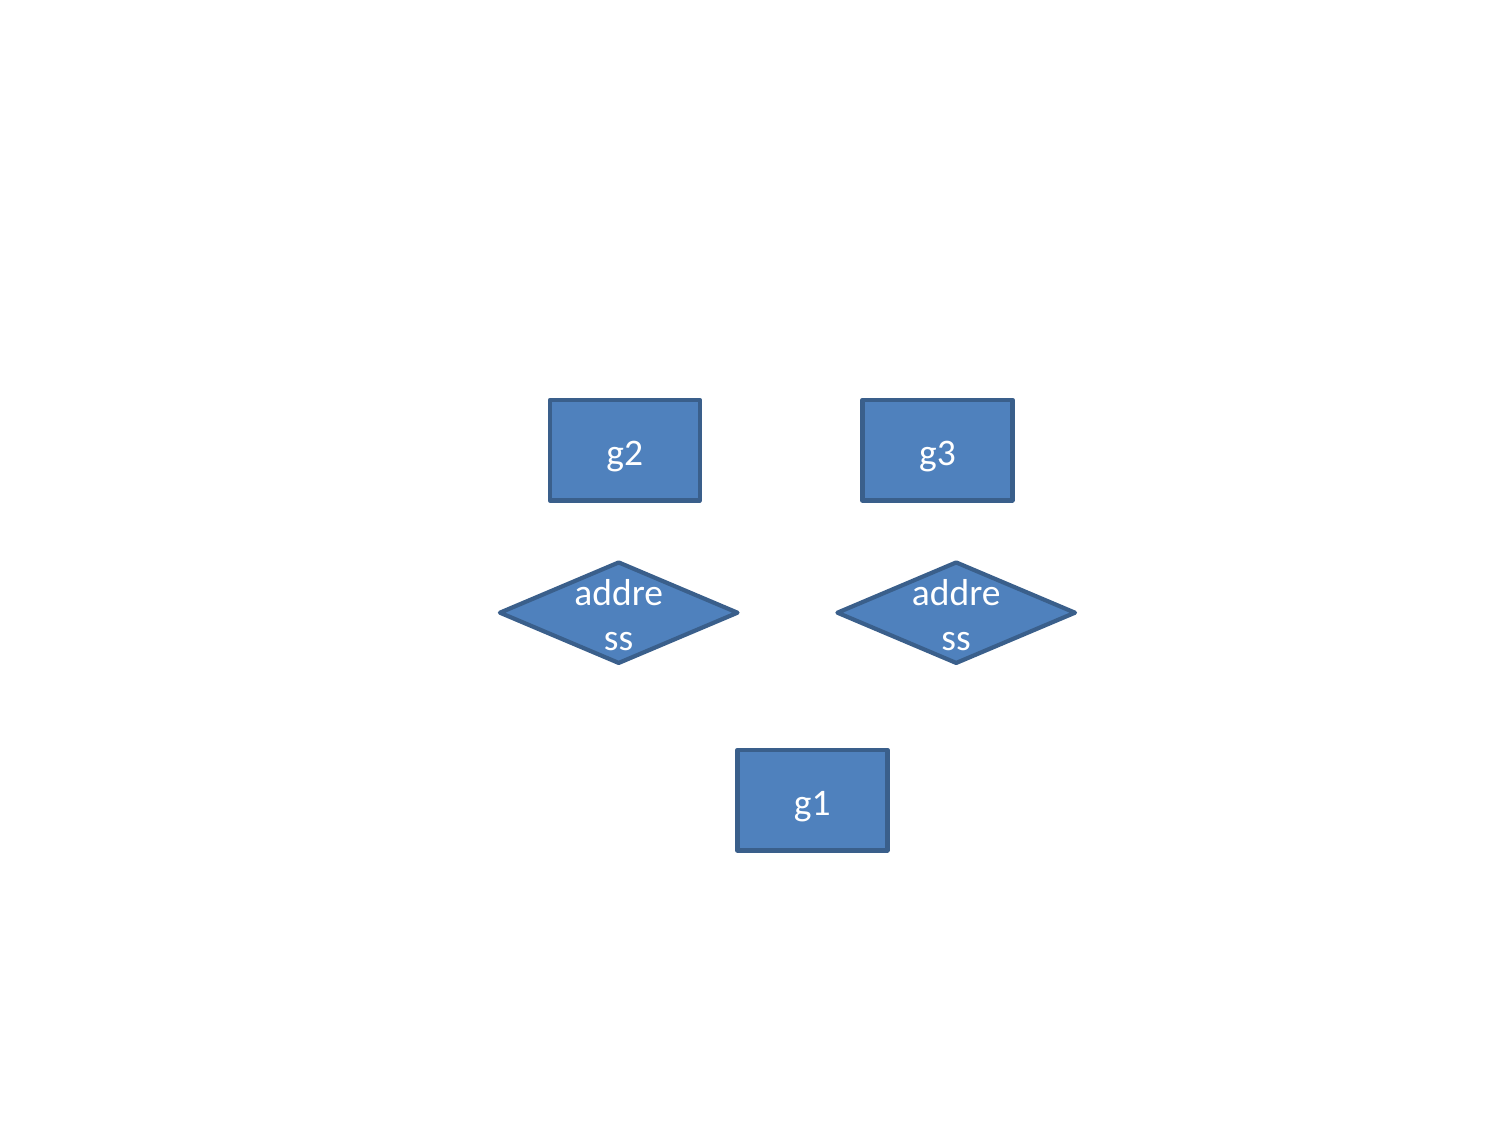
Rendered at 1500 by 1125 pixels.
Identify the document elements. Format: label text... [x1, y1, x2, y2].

text_box g3 [860, 398, 1015, 503]
text_box address [497, 560, 740, 665]
text_box g1 [735, 748, 890, 853]
text_box g2 [548, 398, 702, 503]
text_box address [835, 560, 1078, 665]
